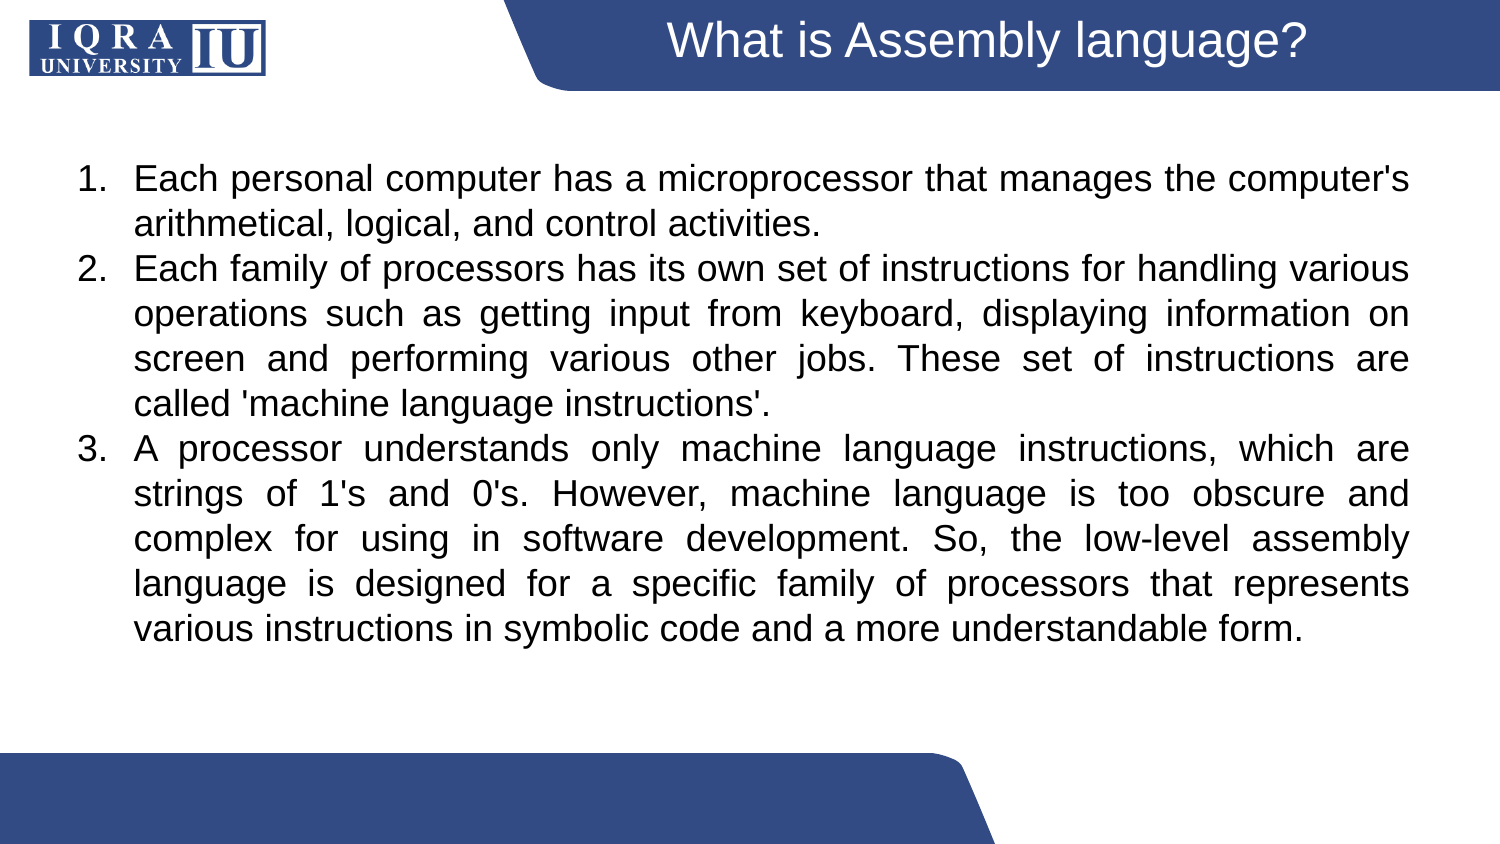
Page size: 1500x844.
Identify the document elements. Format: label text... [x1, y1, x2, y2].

picture [29, 20, 266, 76]
title What is Assembly language? [474, 0, 1500, 97]
text_box Each personal computer has a microprocessor that manages the computer's arithmetical, logical, and control activities. Each family of processors has its own set of instructions for handling various operations such as getting input from keyboard, displaying information on screen and performing various other jobs. These set of instructions are called 'machine language instructions'. A processor understands only machine language instructions, which are strings of 1's and 0's. However, machine language is too obscure and complex for using in software development. So, the low-level assembly language is designed for a specific family of processors that represents various instructions in symbolic code and a more understandable form. [62, 146, 1425, 657]
